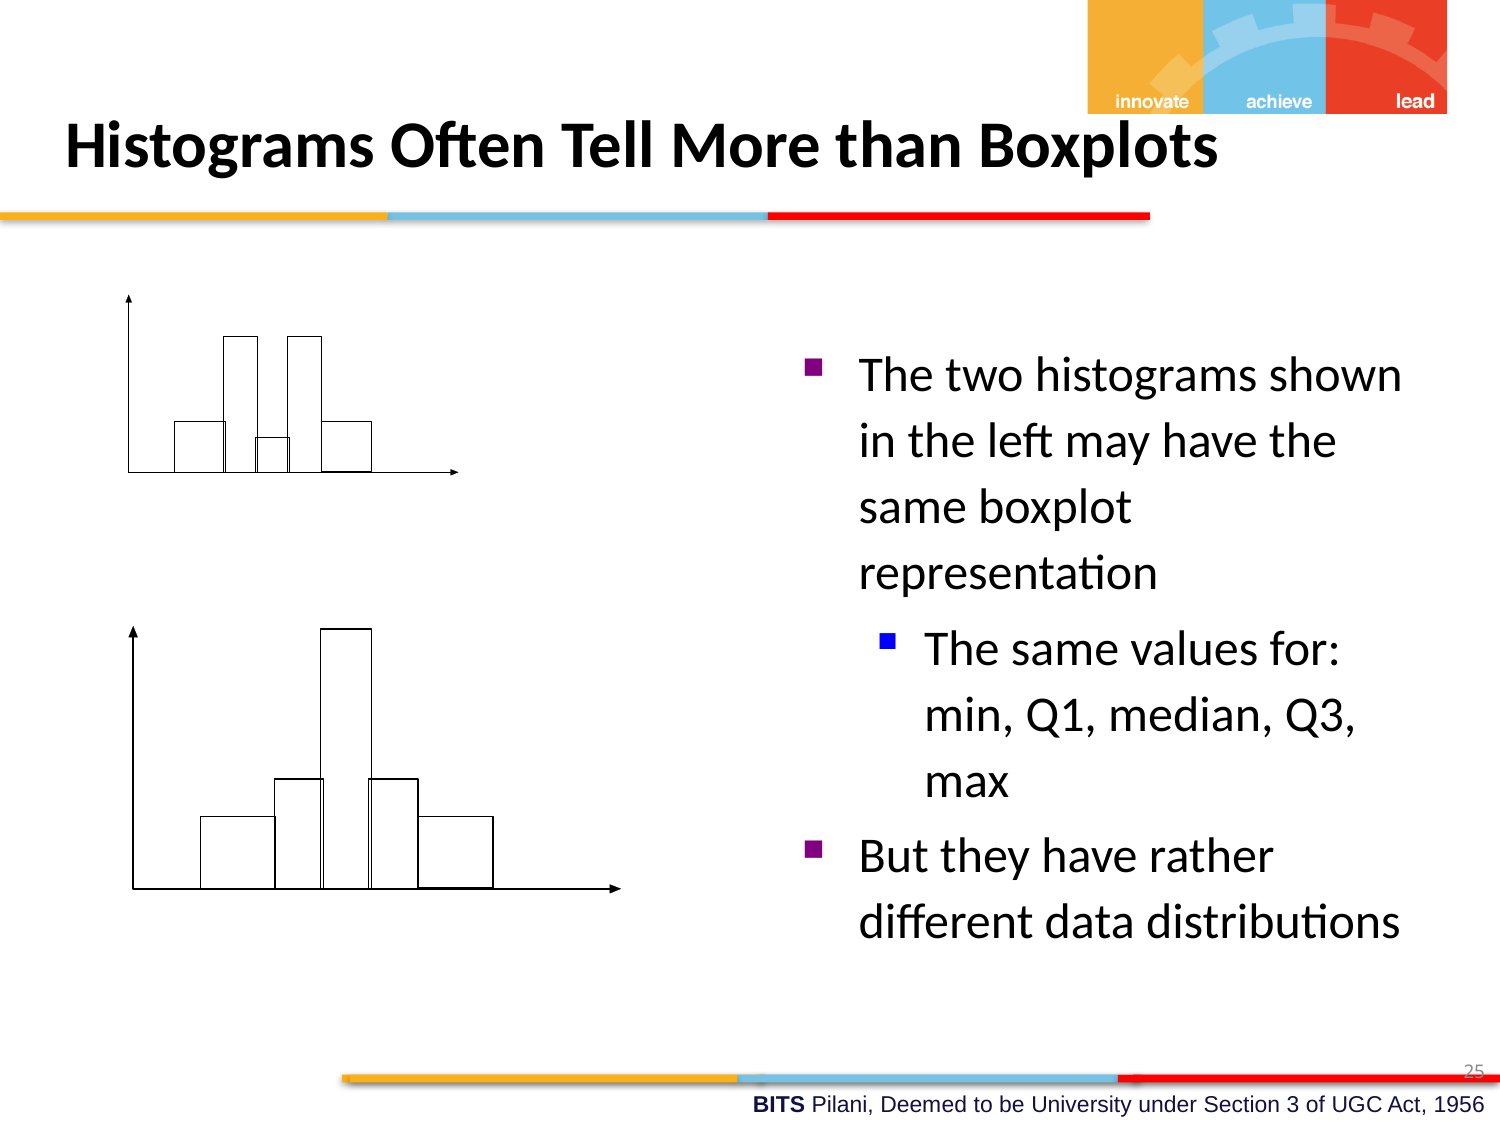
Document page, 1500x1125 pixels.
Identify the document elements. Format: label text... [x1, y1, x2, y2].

picture [1087, 0, 1448, 114]
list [125, 618, 629, 897]
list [123, 289, 464, 478]
slide_number 25 [1149, 1042, 1500, 1103]
title Histograms Often Tell More than Boxplots [50, 47, 1400, 235]
text_box The two histograms shown in the left may have the same boxplot representation The same values for: min, Q1, median, Q3, max But they have rather different data distributions [787, 327, 1450, 910]
